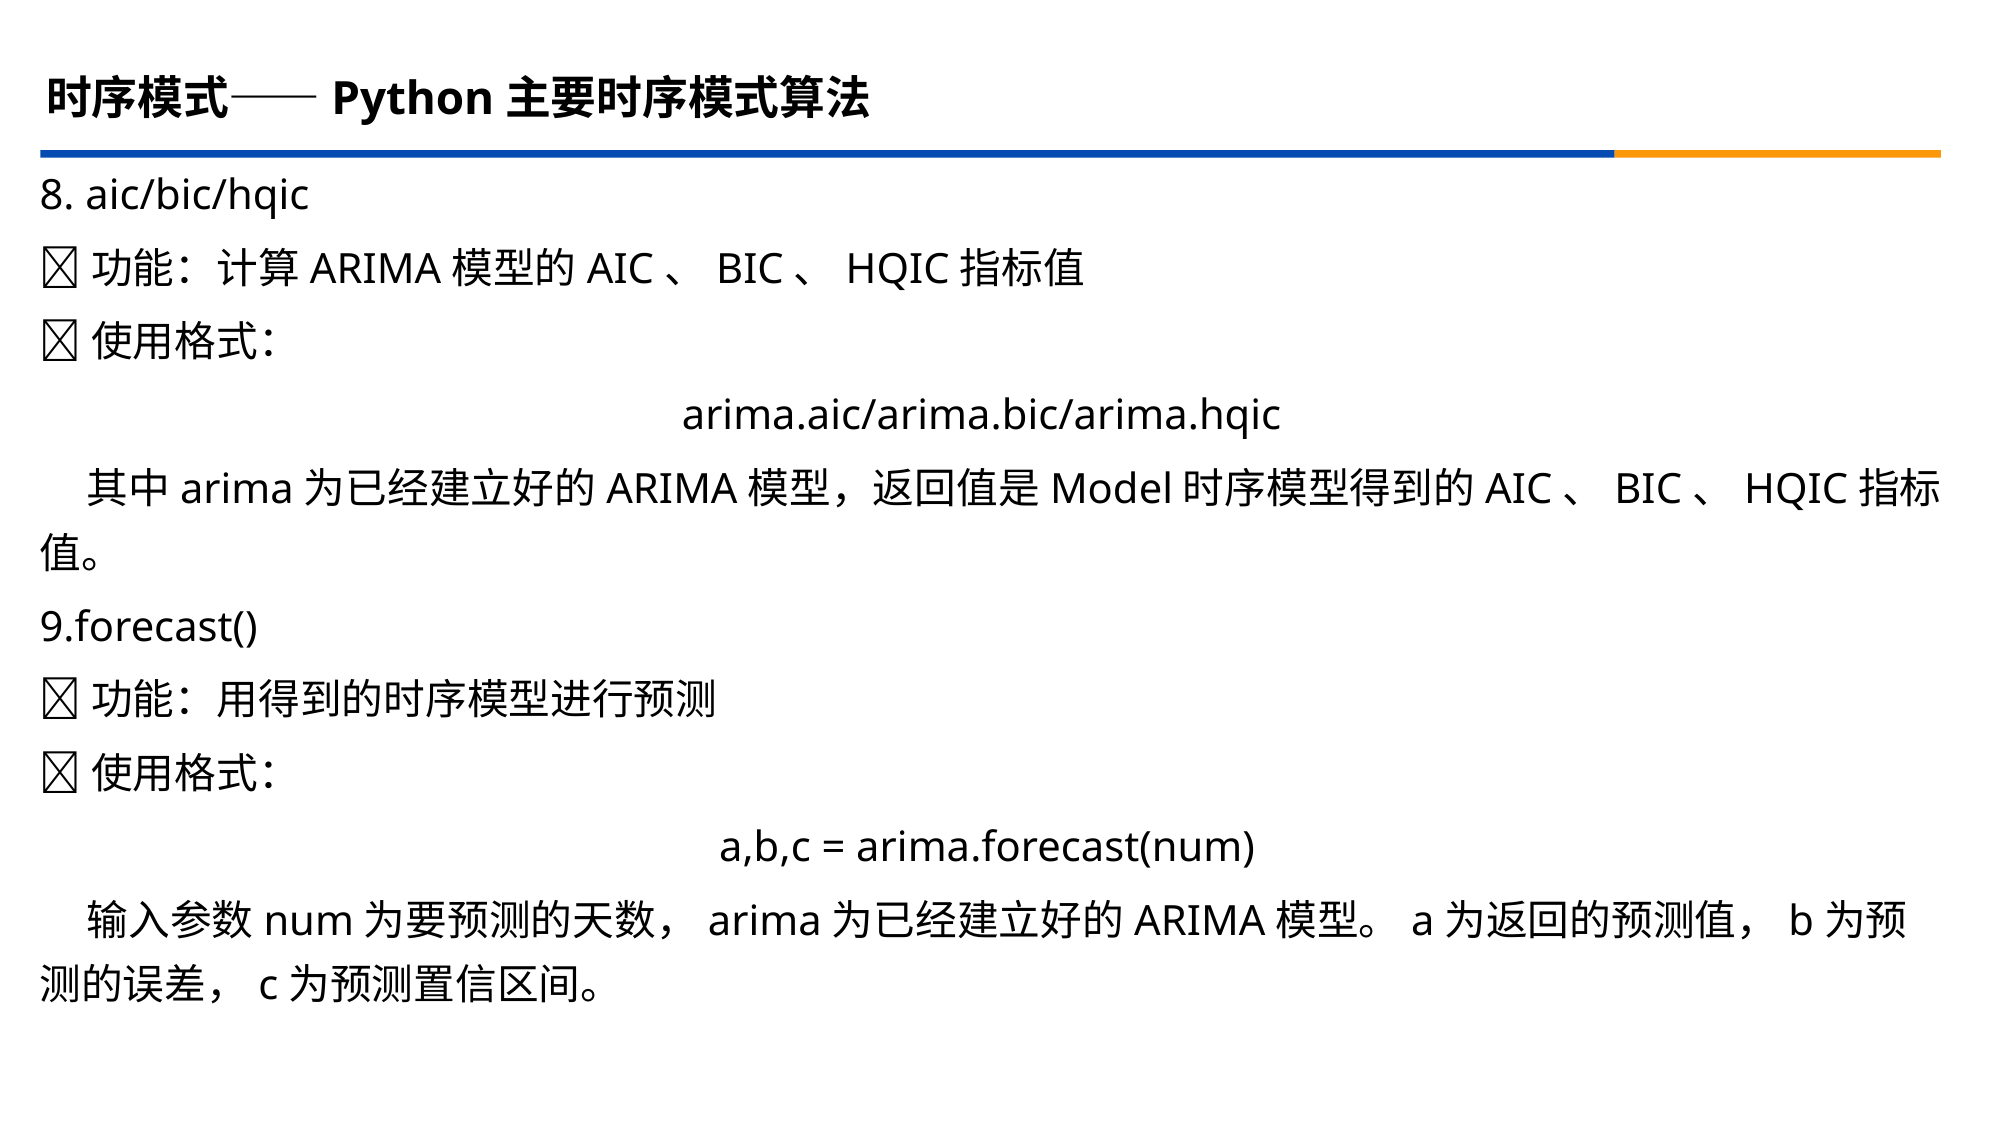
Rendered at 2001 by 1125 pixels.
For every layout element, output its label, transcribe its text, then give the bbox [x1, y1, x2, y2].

text_box 时序模式——Python主要时序模式算法 [31, 60, 1851, 132]
text_box 8. aic/bic/hqic 功能：计算ARIMA模型的AIC、BIC、HQIC指标值 使用格式： arima.aic/arima.bic/arima.hqic 其中arima为已经建立好的ARIMA模型，返回值是Model时序模型得到的AIC、BIC、HQIC指标值。 9.forecast() 功能：用得到的时序模型进行预测 使用格式： a,b,c = arima.forecast(num) 输入参数num为要预测的天数，arima为已经建立好的ARIMA模型。a为返回的预测值，b为预测的误差，c为预测置信区间。 [39, 153, 1946, 1009]
